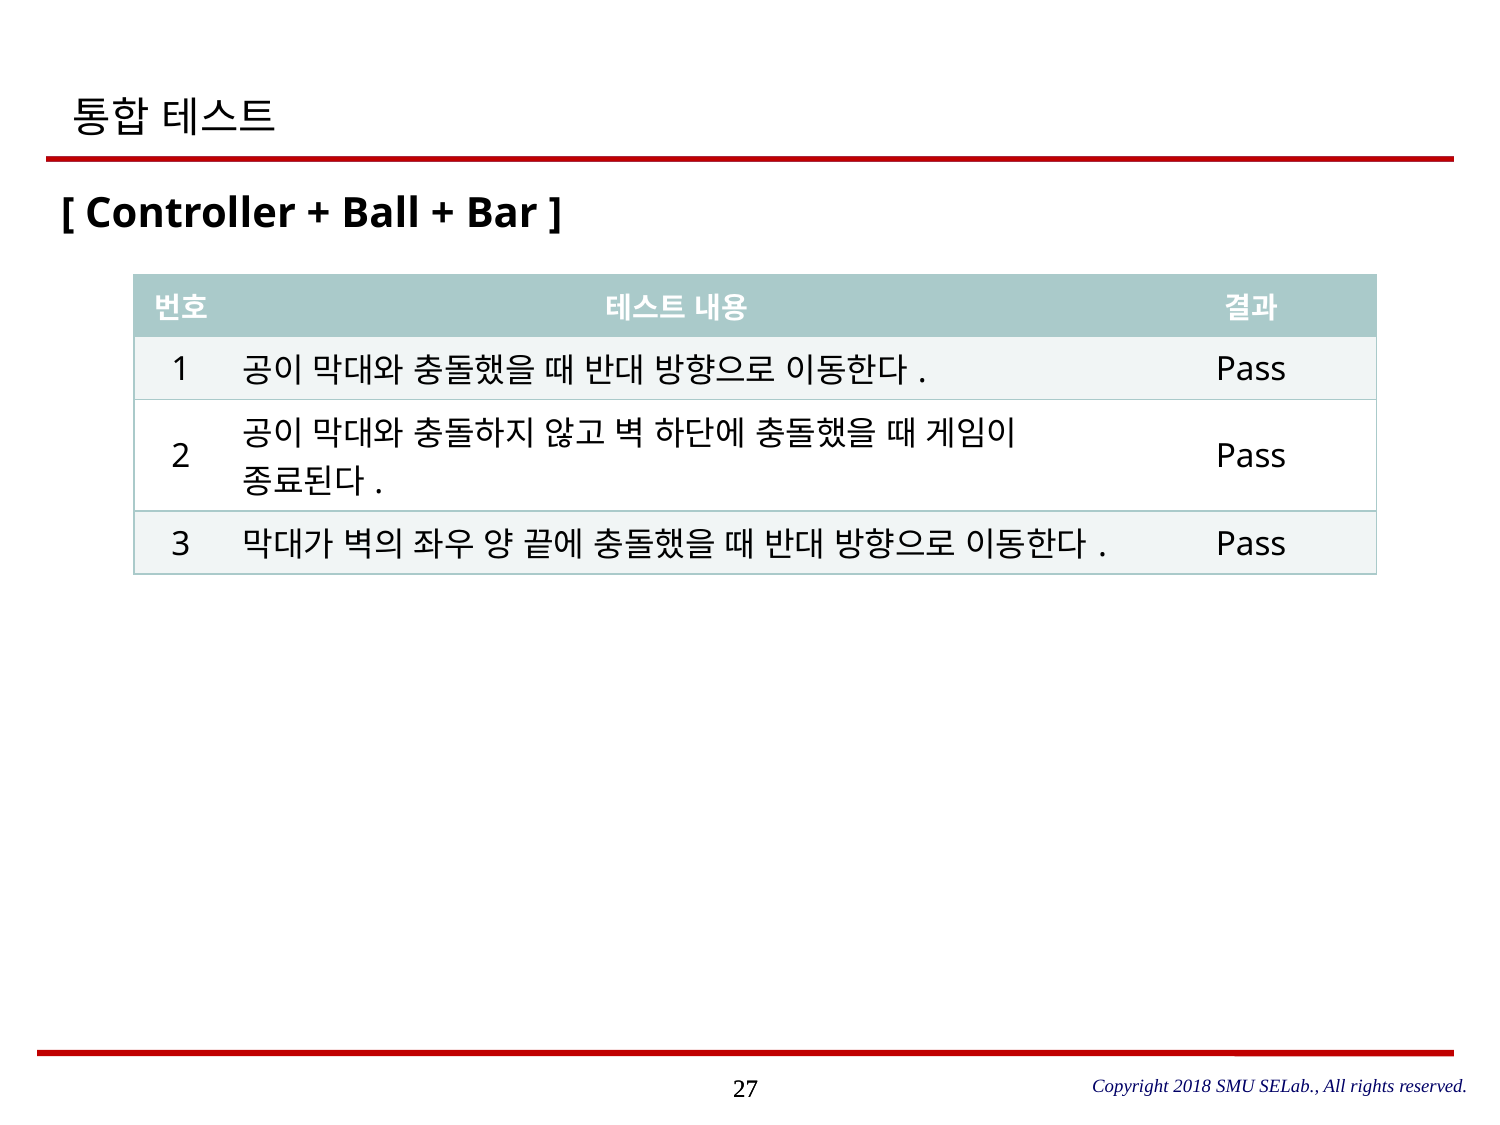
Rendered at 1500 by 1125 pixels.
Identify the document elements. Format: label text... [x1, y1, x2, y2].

table_cell Pass [1126, 337, 1376, 399]
title 통합 테스트 [57, 73, 1191, 149]
text_box [ Controller + Ball + Bar ] [46, 168, 1454, 714]
table_cell 막대가 벽의 좌우 양 끝에 충돌했을 때 반대 방향으로 이동한다. [228, 512, 1126, 573]
table_header 결과 [1126, 276, 1376, 335]
table_header 테스트 내용 [228, 276, 1126, 335]
table_cell Pass [1126, 400, 1376, 510]
table_cell 공이 막대와 충돌하지 않고 벽 하단에 충돌했을 때 게임이 종료된다. [228, 400, 1126, 510]
table_cell Pass [1126, 512, 1376, 573]
table_cell 공이 막대와 충돌했을 때 반대 방향으로 이동한다. [228, 337, 1126, 399]
table_header 번호 [135, 276, 228, 335]
footer Copyright 2018 SMU SELab., All rights reserved. [1007, 1060, 1468, 1110]
table_cell 1 [135, 337, 228, 399]
table_cell 3 [135, 512, 228, 573]
table_cell 2 [135, 400, 228, 510]
